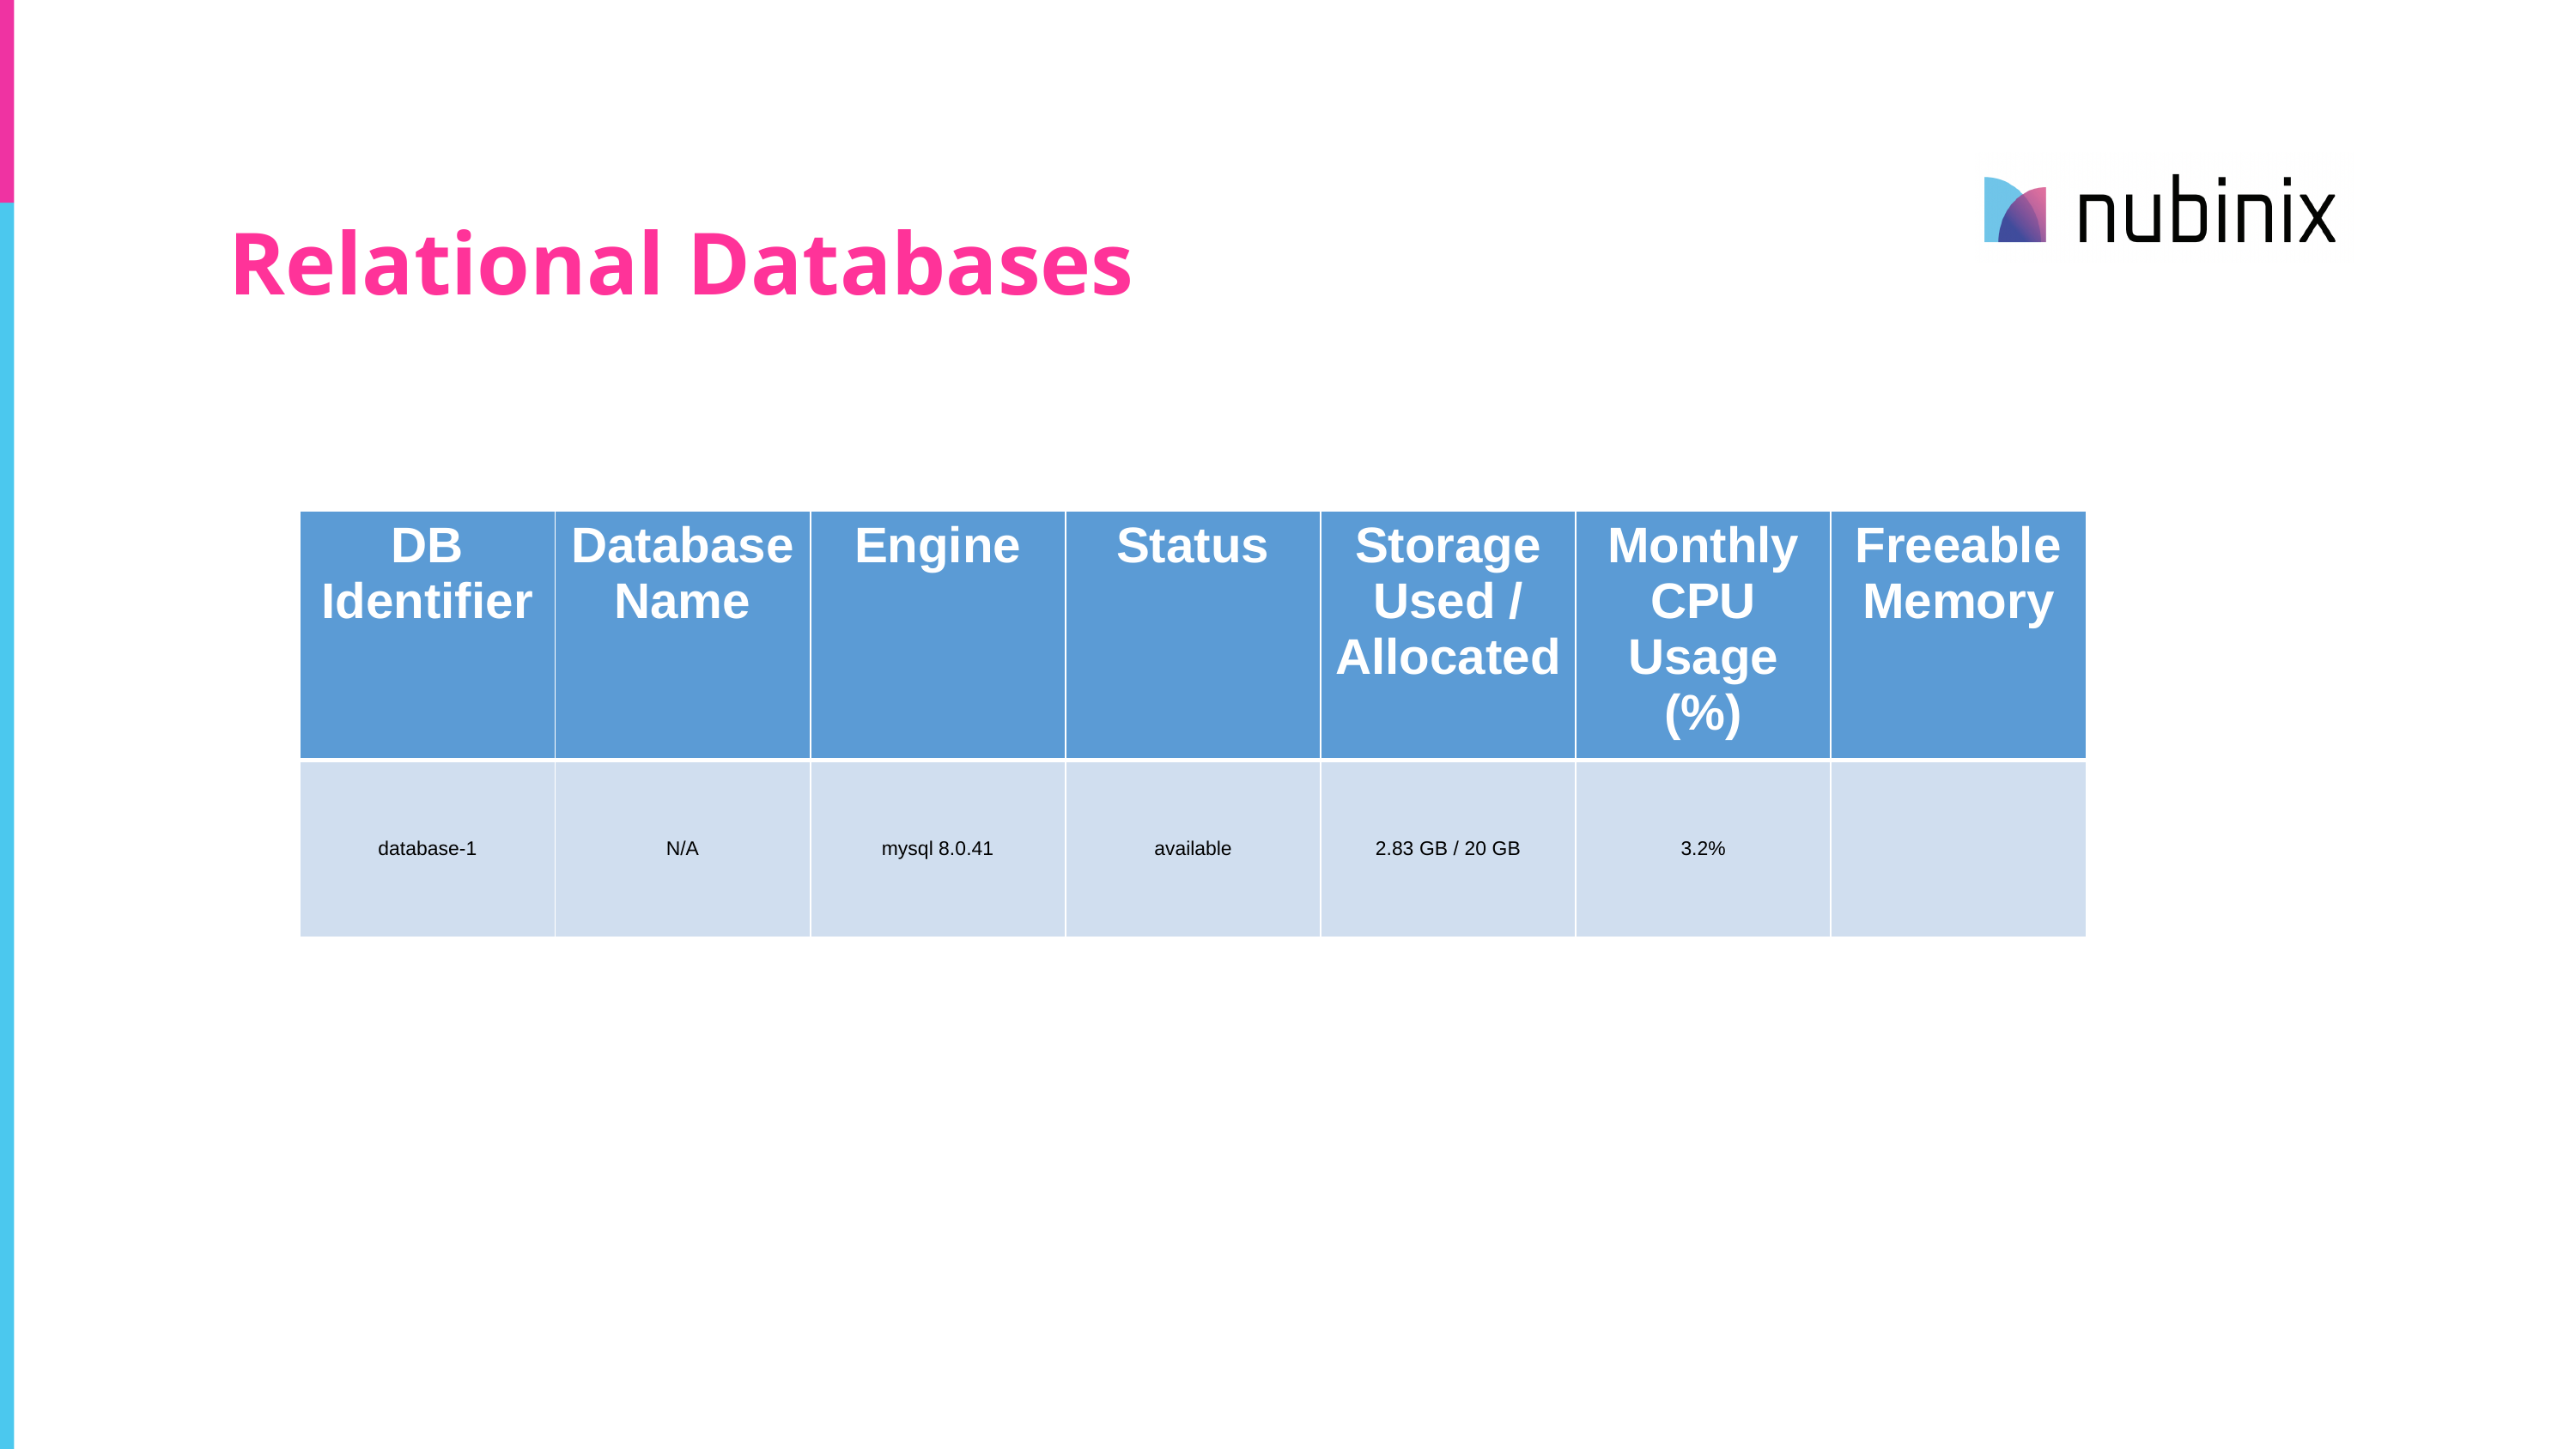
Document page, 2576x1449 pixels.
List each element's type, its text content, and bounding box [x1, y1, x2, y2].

text_box [0, 203, 15, 1449]
table_header Storage Used / Allocated [1321, 512, 1575, 758]
table_cell 2.83 GB / 20 GB [1321, 762, 1575, 937]
table_header Status [1066, 512, 1320, 758]
table_cell database-1 [301, 762, 555, 937]
picture [1975, 151, 2354, 263]
table_header Freeable Memory [1832, 512, 2086, 758]
table_cell [1832, 762, 2086, 937]
table_header Database Name [556, 512, 810, 758]
table_cell N/A [556, 762, 810, 937]
table_header Monthly CPU Usage (%) [1577, 512, 1830, 758]
table_header Engine [811, 512, 1065, 758]
table_cell available [1066, 762, 1320, 937]
table_header DB Identifier [301, 512, 555, 758]
text_box Relational Databases [216, 203, 1269, 319]
text_box [0, 0, 15, 203]
table_cell 3.2% [1577, 762, 1830, 937]
table_cell mysql 8.0.41 [811, 762, 1065, 937]
